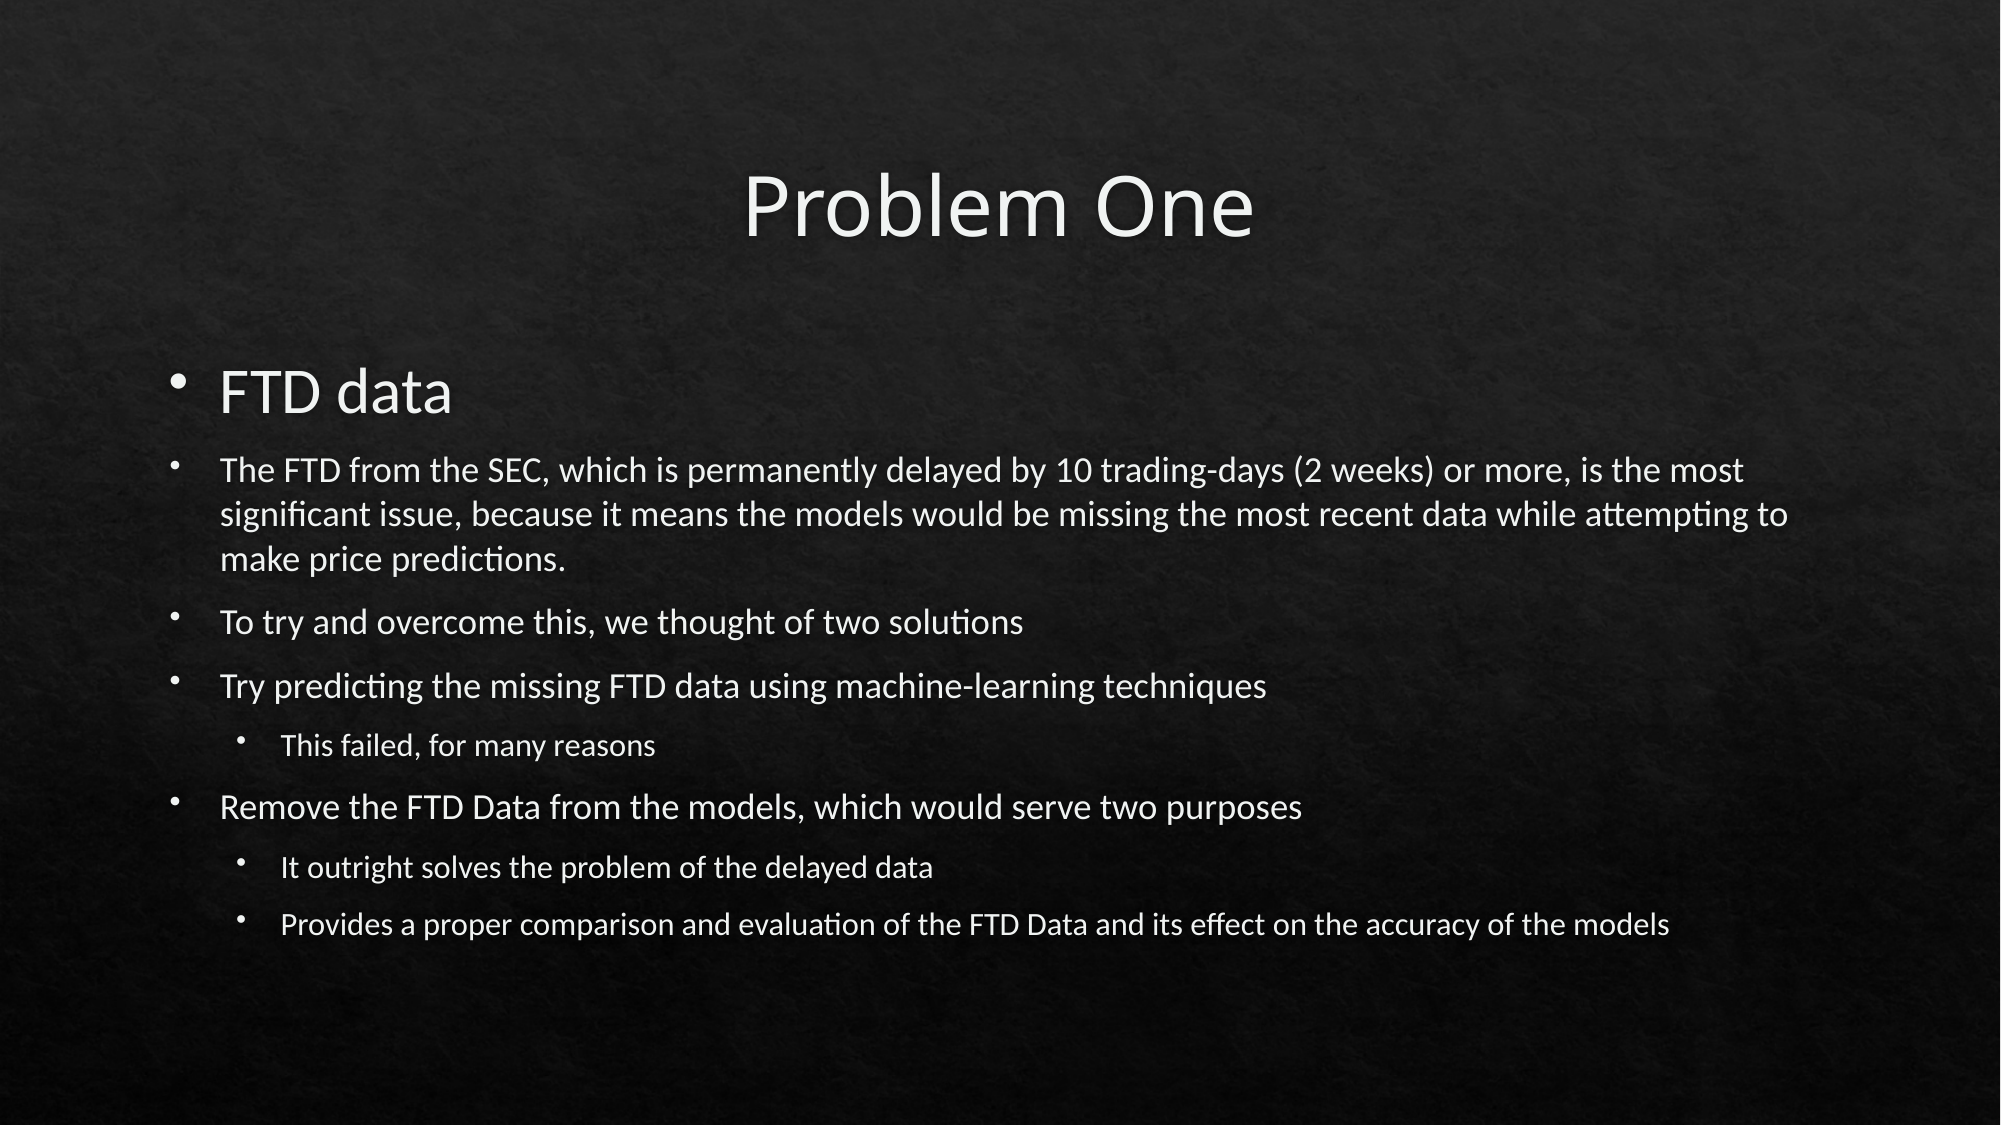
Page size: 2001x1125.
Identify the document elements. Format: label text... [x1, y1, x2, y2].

title Problem One [149, 99, 1849, 307]
list FTD data The FTD from the SEC, which is permanently delayed by 10 trading-days (2 weeks) or more, is the most significant issue, because it means the models would be missing the most recent data while attempting to make price predictions. To try and overcome this, we thought of two solutions Try predicting the missing FTD data using machine-learning techniques This failed, for many reasons Remove the FTD Data from the models, which would serve two purposes It outright solves the problem of the delayed data Provides a proper comparison and evaluation of the FTD Data and its effect on the accuracy of the models [149, 340, 1849, 950]
